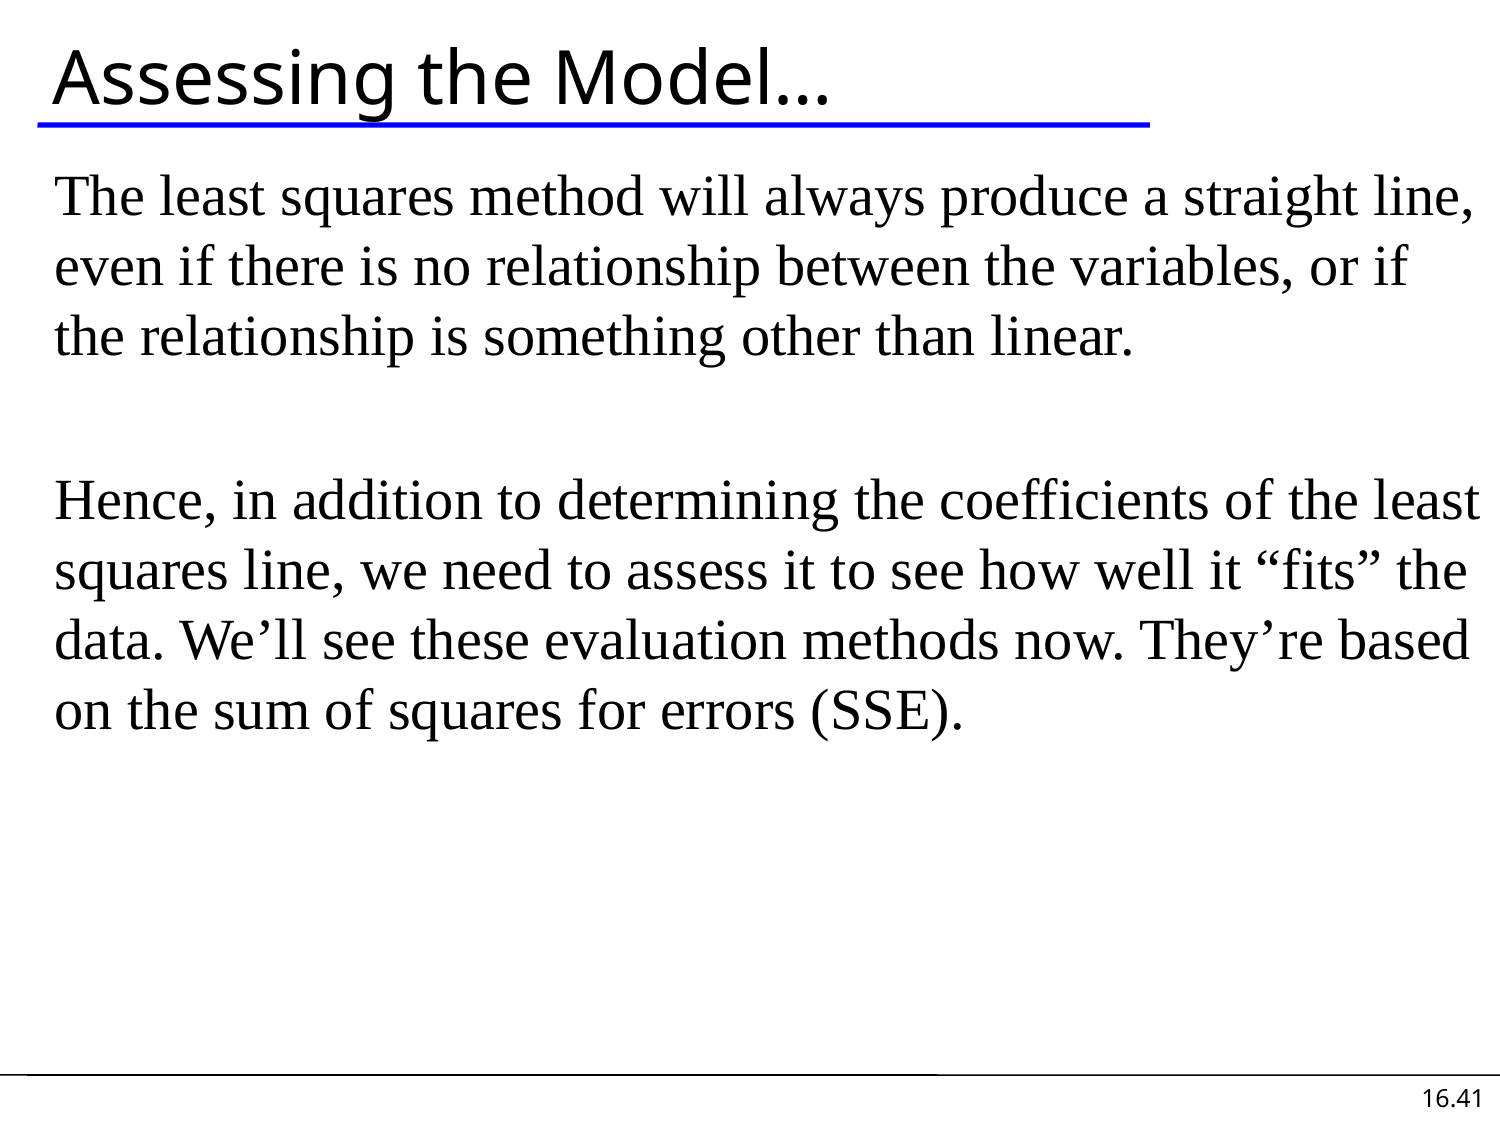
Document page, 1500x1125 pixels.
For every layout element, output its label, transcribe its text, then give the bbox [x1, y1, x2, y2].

slide_number 16.41 [1187, 1074, 1500, 1125]
list The least squares method will always produce a straight line, even if there is no relationship between the variables, or if the relationship is something other than linear. Hence, in addition to determining the coefficients of the least squares line, we need to assess it to see how well it “fits” the data. We’ll see these evaluation methods now. They’re based on the sum of squares for errors (SSE). [39, 149, 1500, 1050]
title Assessing the Model… [37, 24, 1475, 125]
